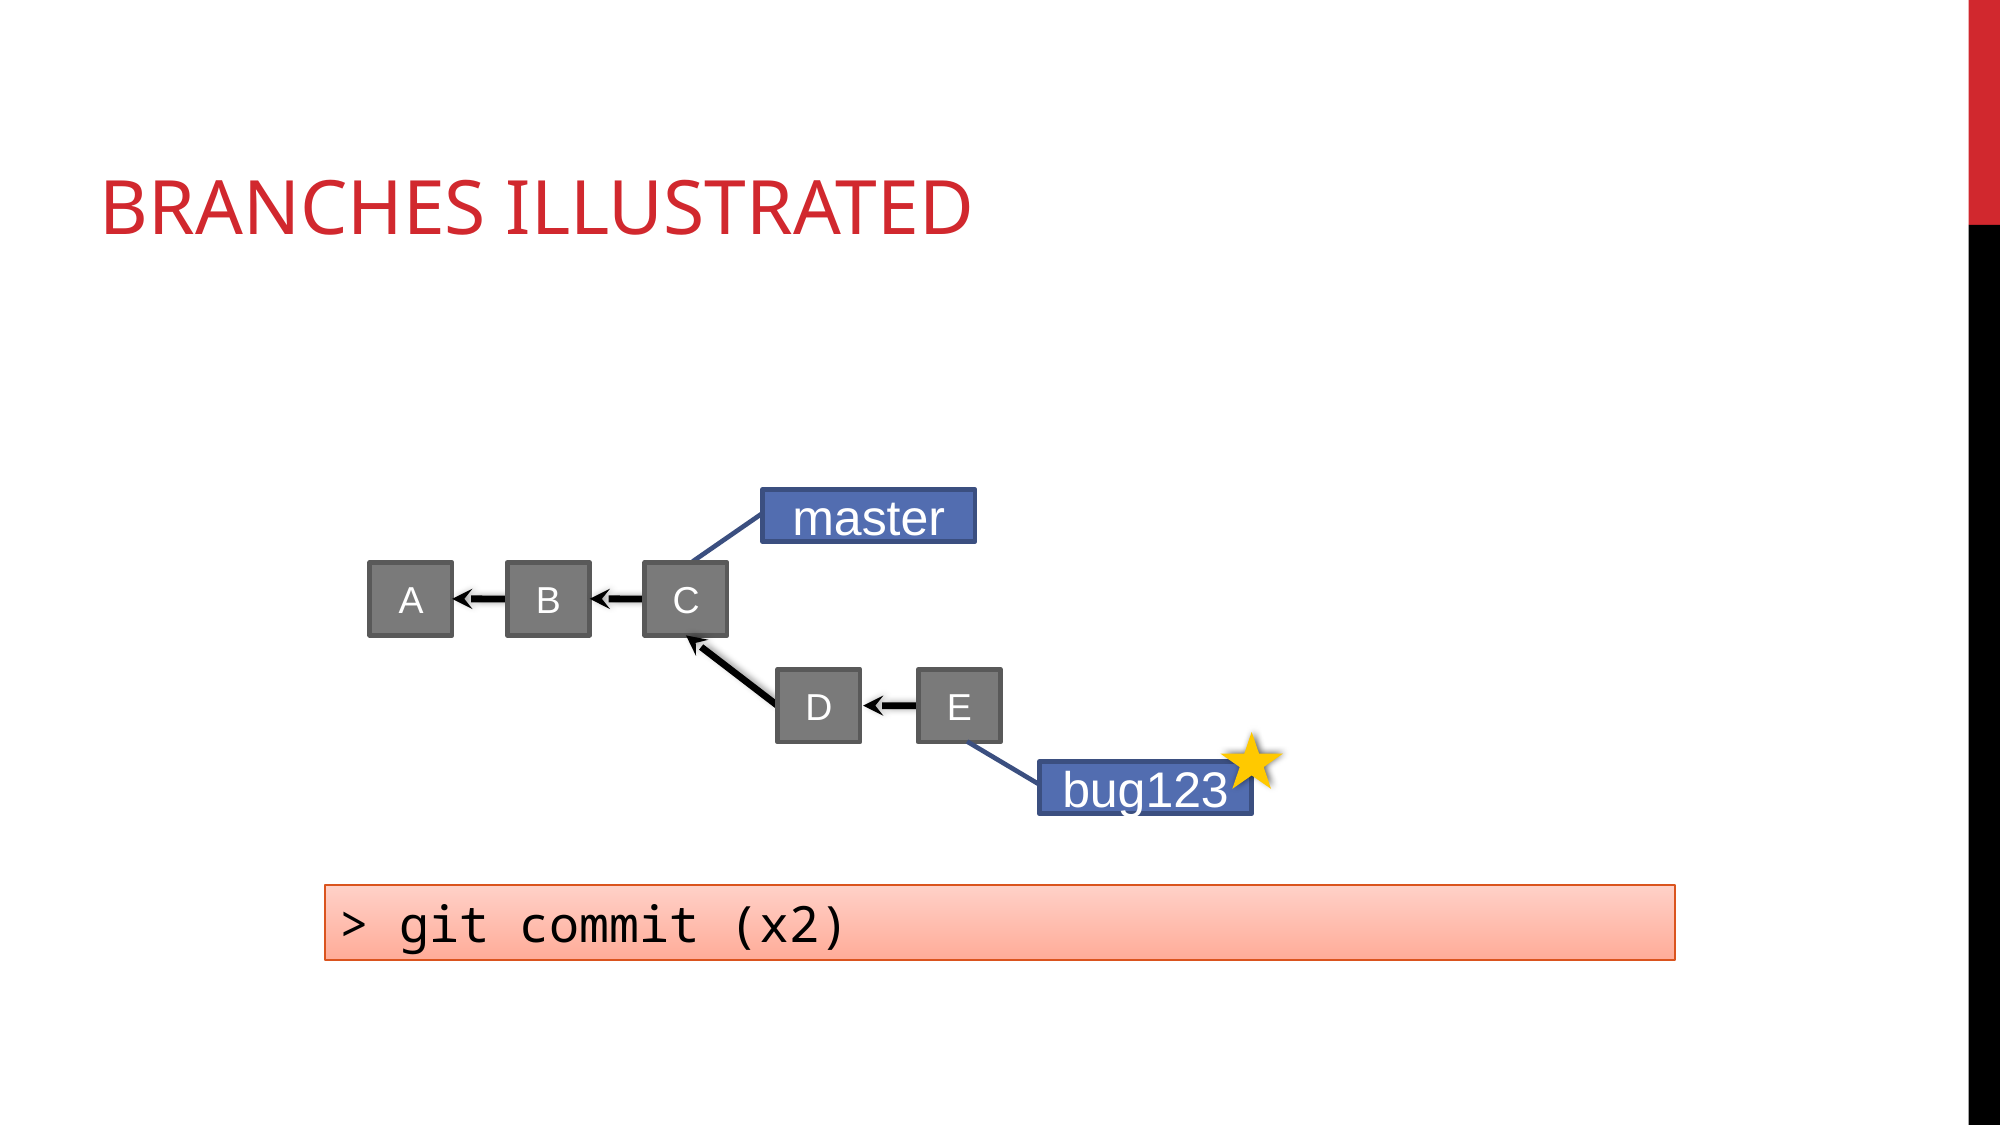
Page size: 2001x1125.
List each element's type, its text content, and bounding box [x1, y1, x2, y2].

text_box [863, 699, 918, 712]
text_box bug123 [967, 741, 1252, 814]
text_box > git commit (x2) [324, 885, 1675, 961]
text_box master [692, 489, 975, 562]
text_box B [507, 562, 590, 636]
text_box E [918, 669, 1001, 743]
text_box D [777, 669, 860, 743]
text_box C [644, 562, 728, 636]
text_box [1220, 731, 1283, 789]
title BRANCHES ILLUSTRATED [99, 25, 1367, 250]
text_box [589, 592, 644, 606]
text_box [452, 592, 507, 606]
text_box [686, 635, 777, 706]
text_box A [369, 562, 453, 636]
